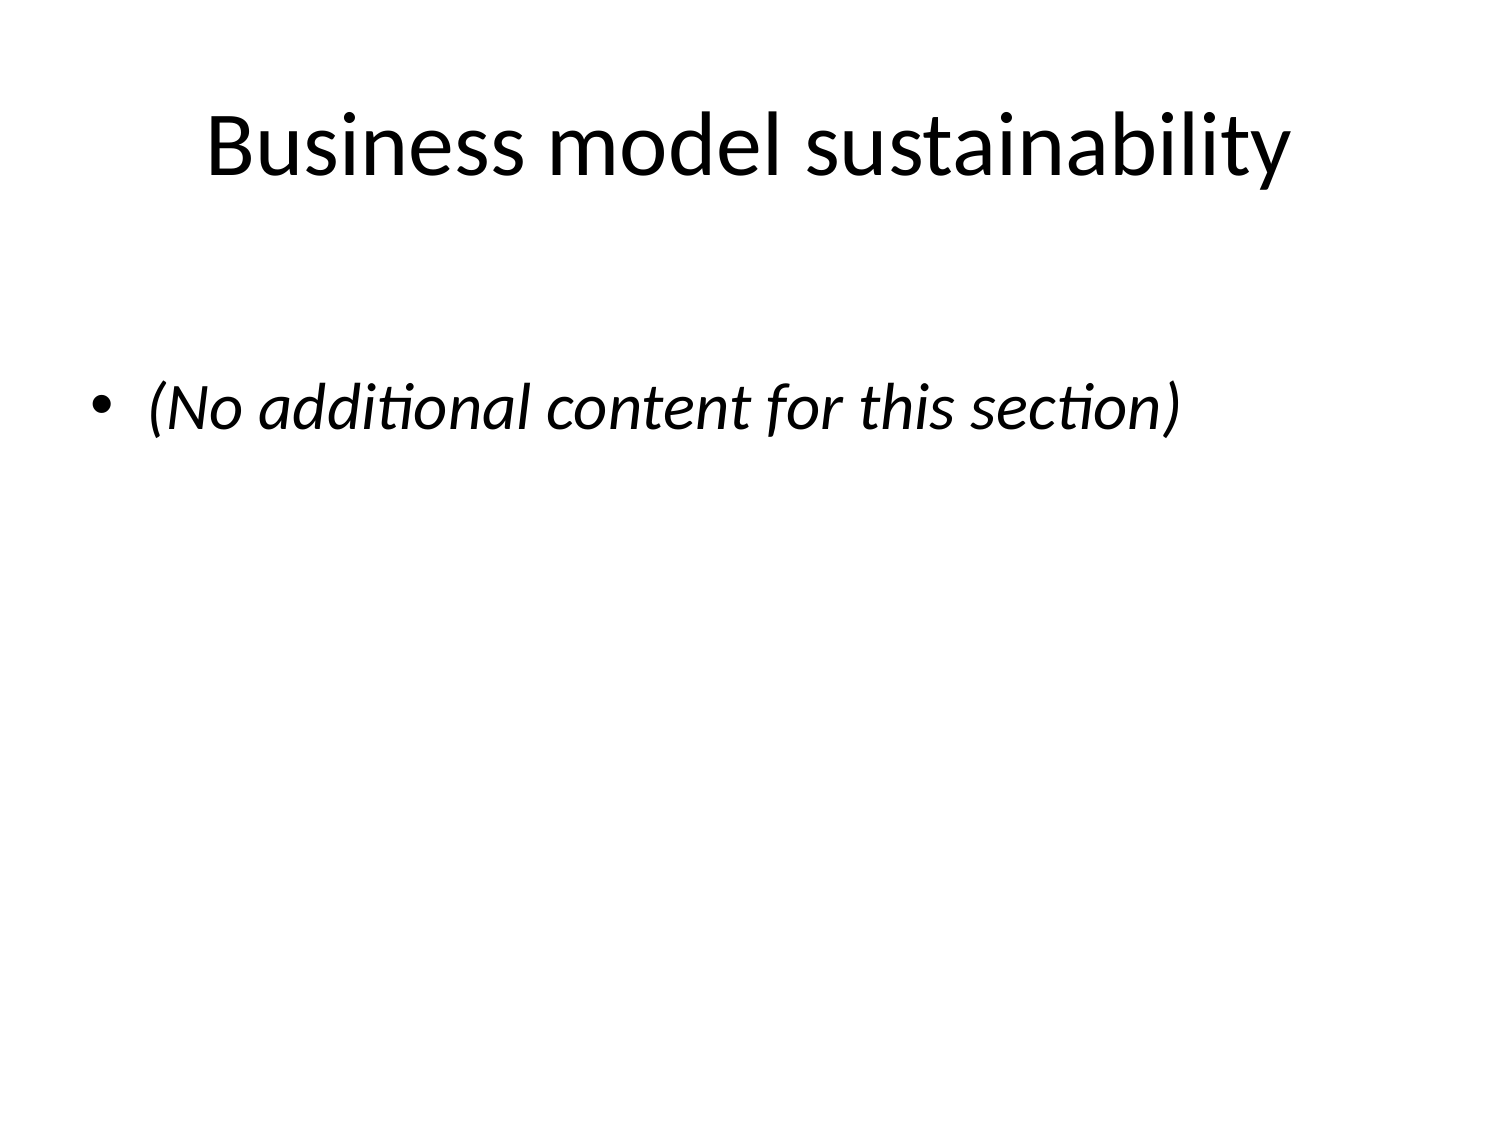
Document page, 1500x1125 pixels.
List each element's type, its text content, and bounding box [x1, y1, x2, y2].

list (No additional content for this section) [75, 262, 1425, 1005]
title Business model sustainability [75, 45, 1425, 233]
